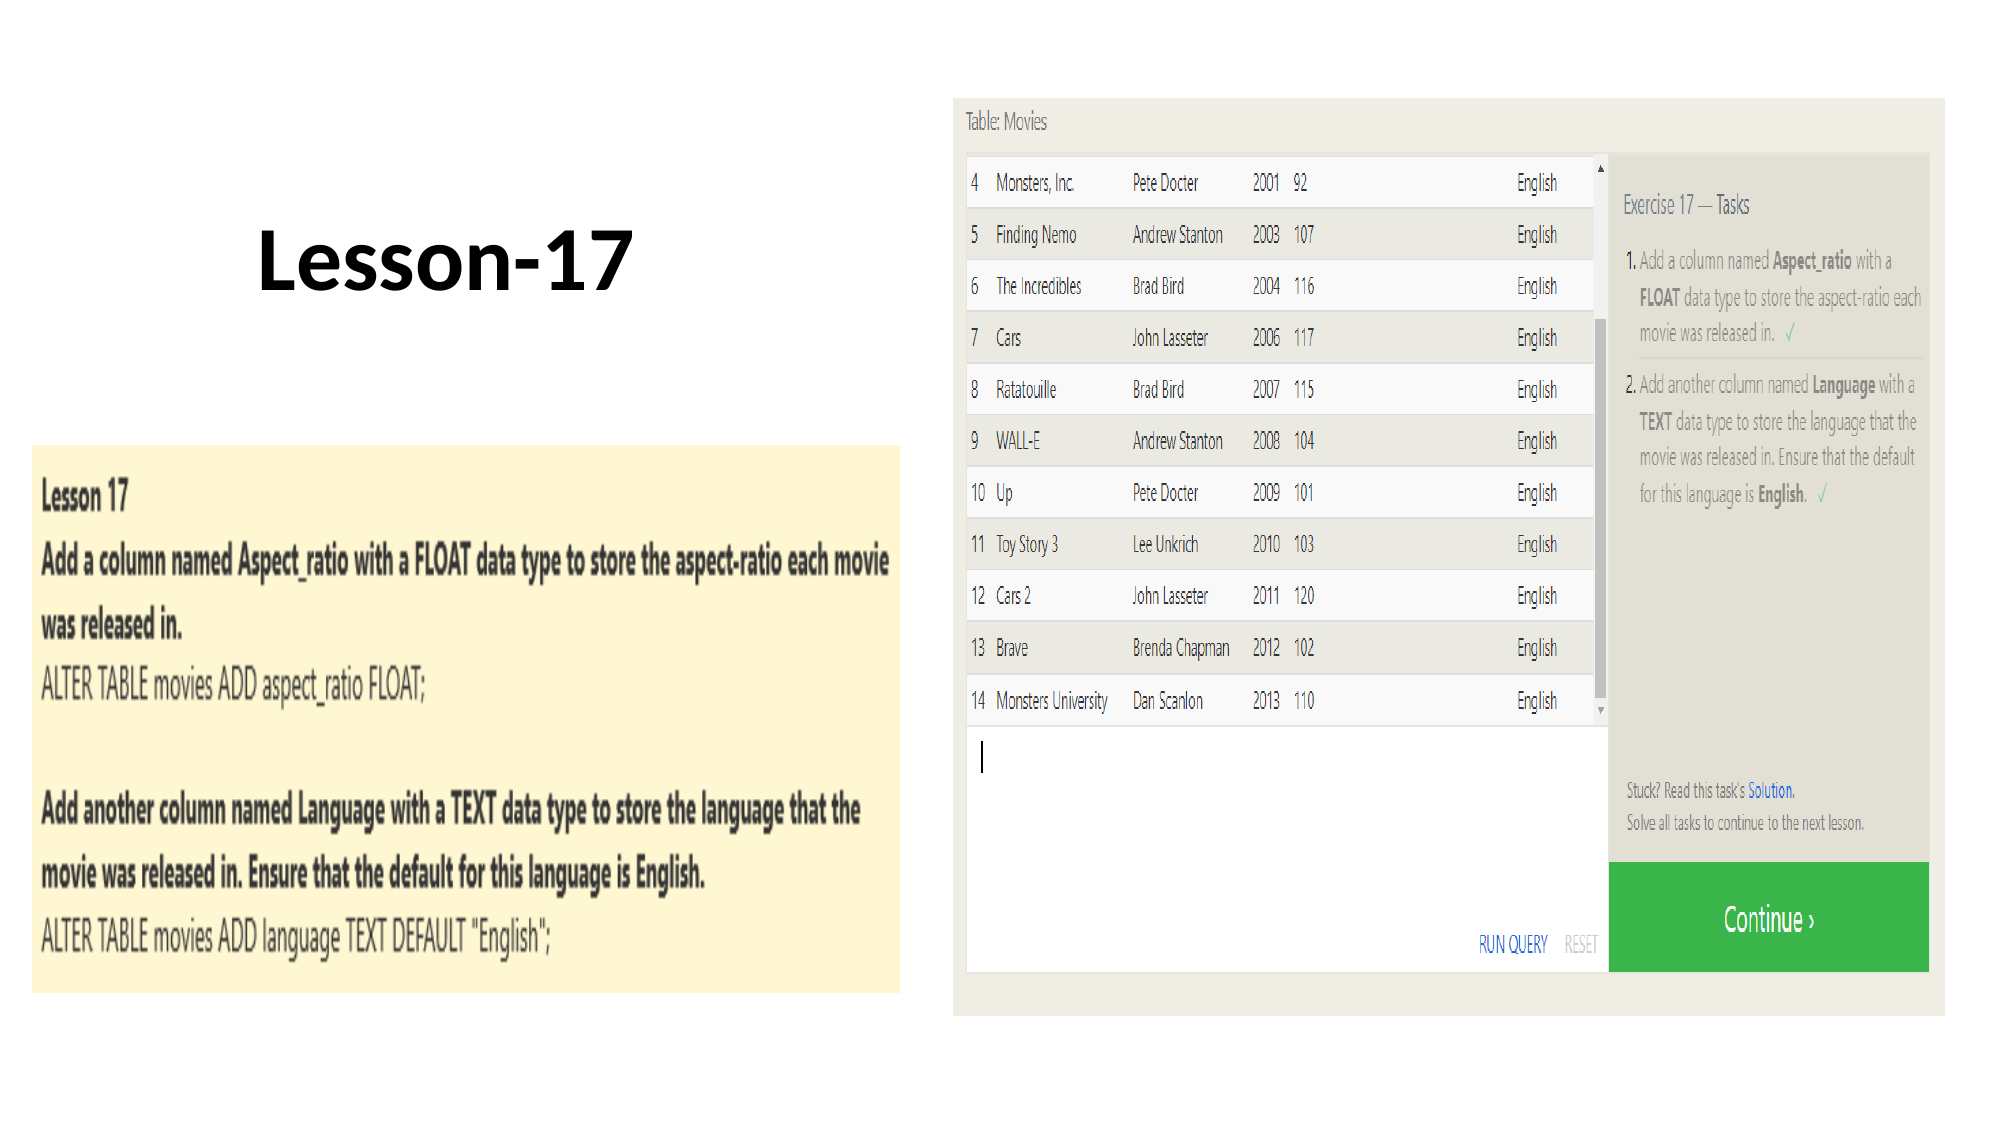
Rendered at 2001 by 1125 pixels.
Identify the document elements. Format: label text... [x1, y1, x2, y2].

picture [953, 98, 1945, 1016]
title Lesson-17 [212, 161, 681, 347]
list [31, 445, 901, 993]
